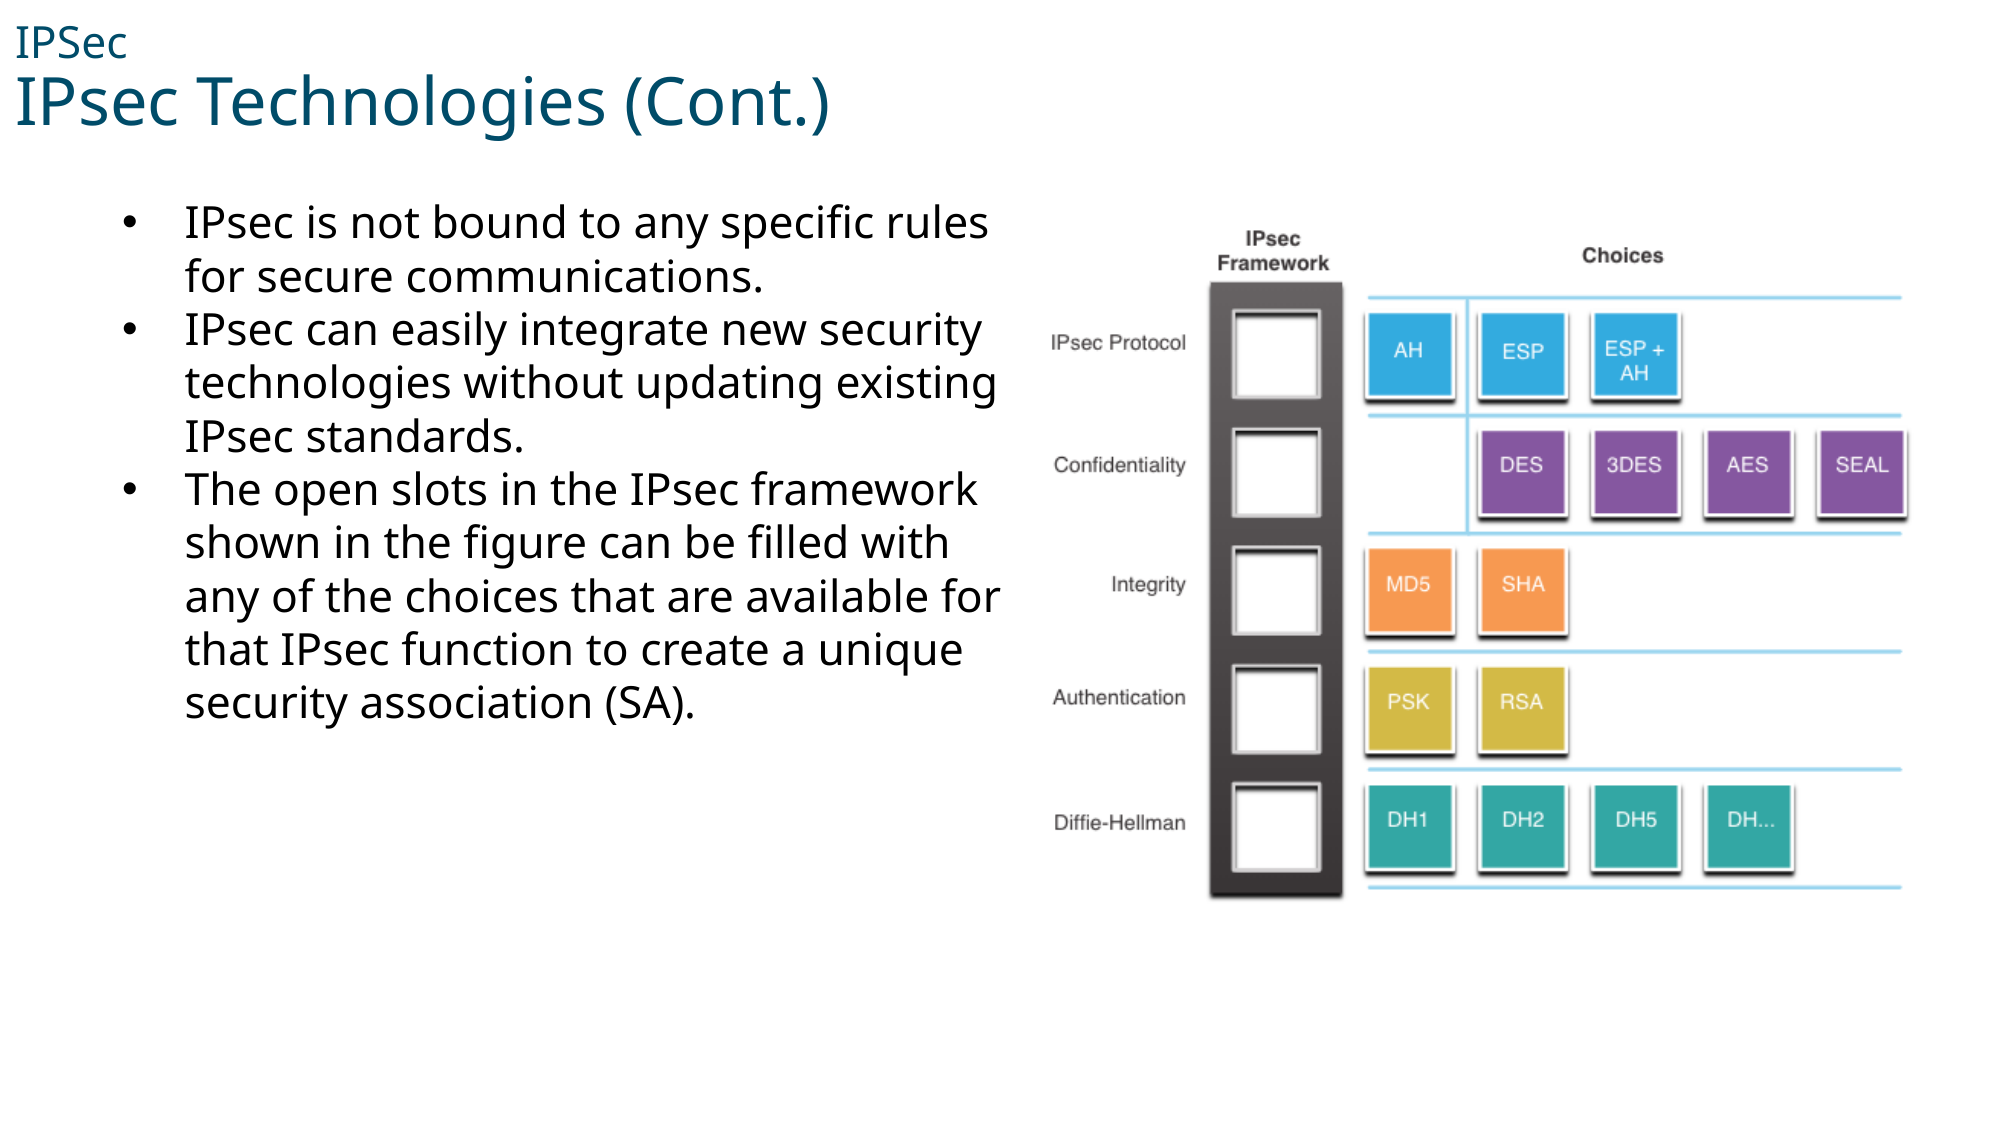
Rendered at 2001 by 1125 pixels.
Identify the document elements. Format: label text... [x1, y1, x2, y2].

picture [1025, 219, 1924, 905]
title IPSec IPsec Technologies (Cont.) [0, 0, 1826, 161]
list IPsec is not bound to any specific rules for secure communications. IPsec can easily integrate new security technologies without updating existing IPsec standards. The open slots in the IPsec framework shown in the figure can be filled with any of the choices that are available for that IPsec function to create a unique security association (SA). [94, 187, 1026, 773]
